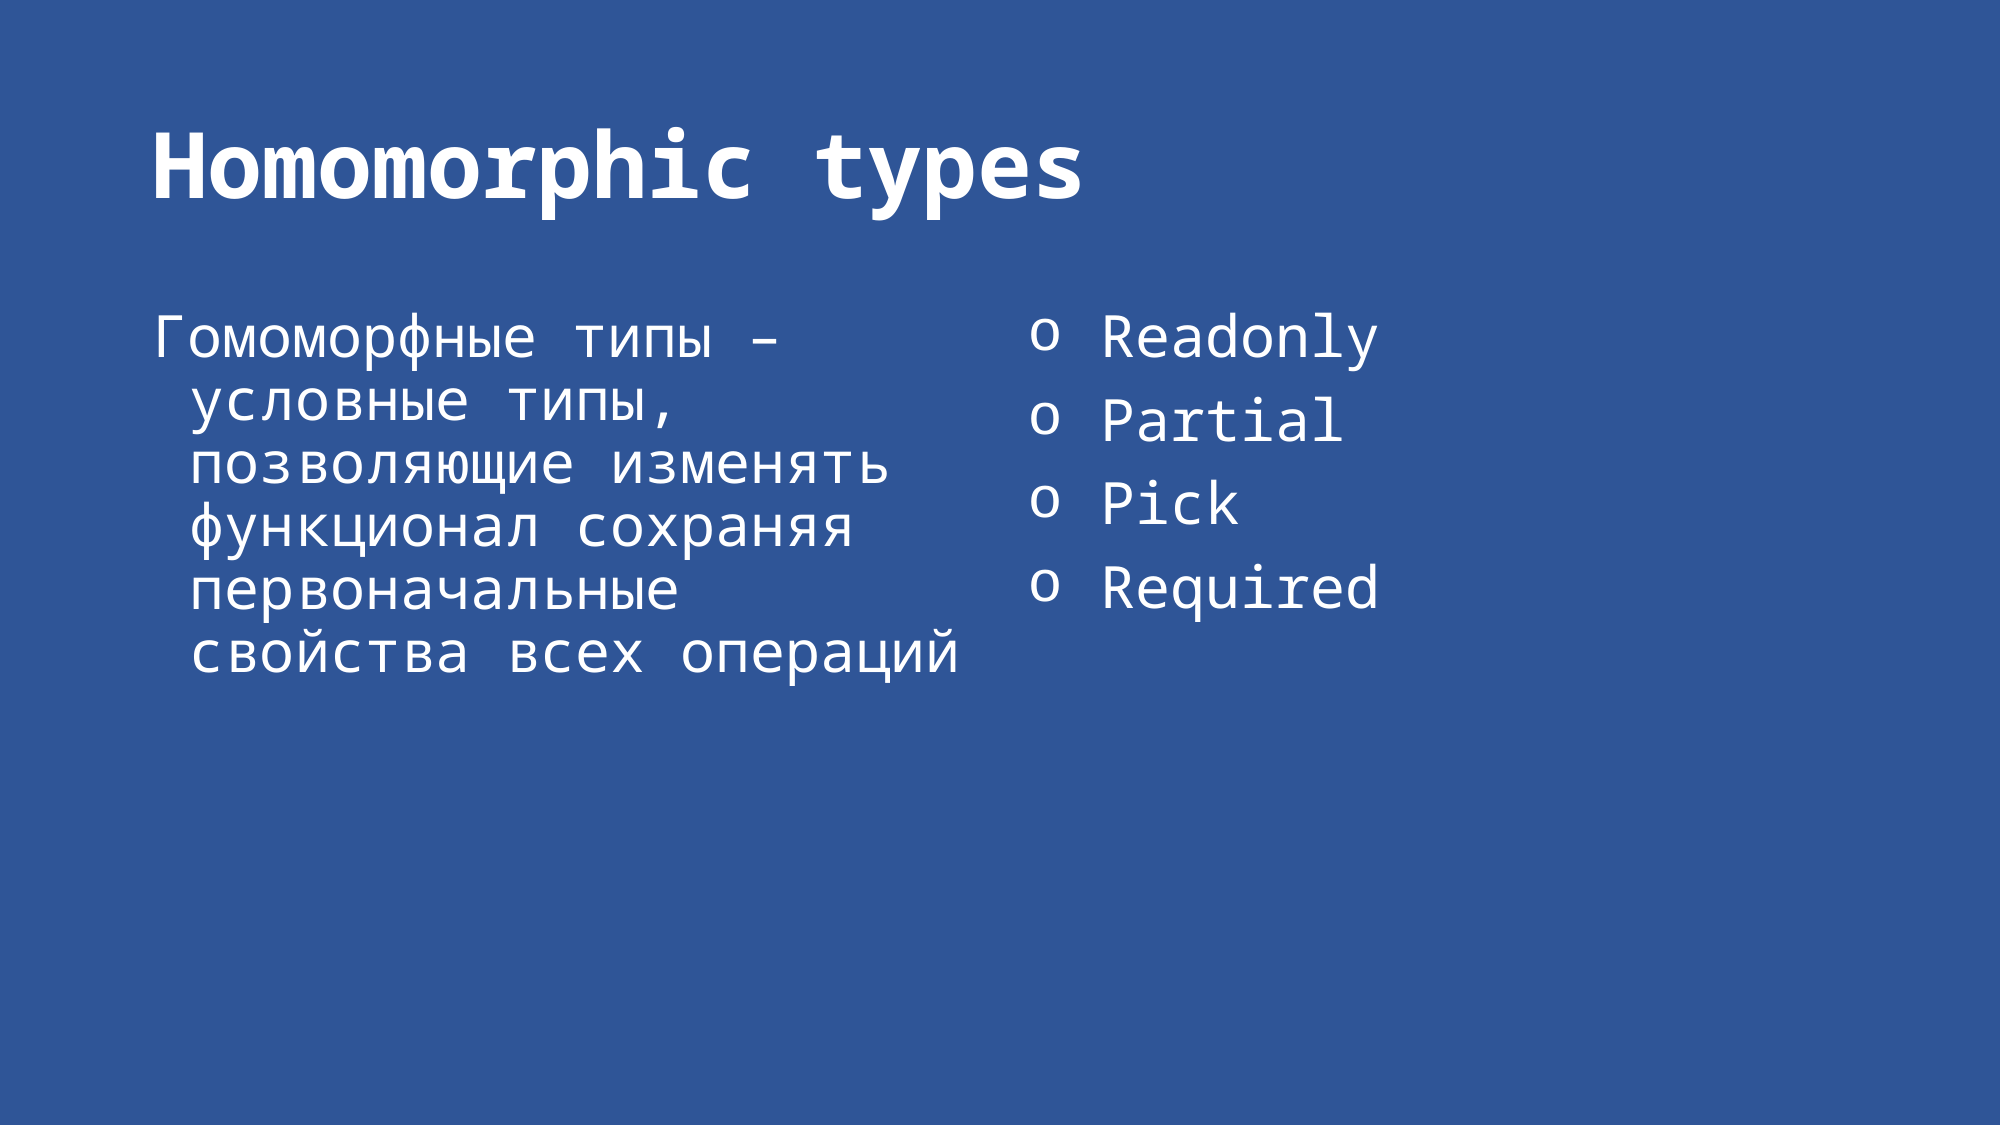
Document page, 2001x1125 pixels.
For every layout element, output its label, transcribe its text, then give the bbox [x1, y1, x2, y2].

title Homomorphic types [137, 59, 1863, 278]
list Readonly Partial Pick Required [1012, 299, 1863, 1014]
list Гомоморфные типы – условные типы, позволяющие изменять функционал сохраняя первоначальные свойства всех операций [137, 299, 988, 1014]
